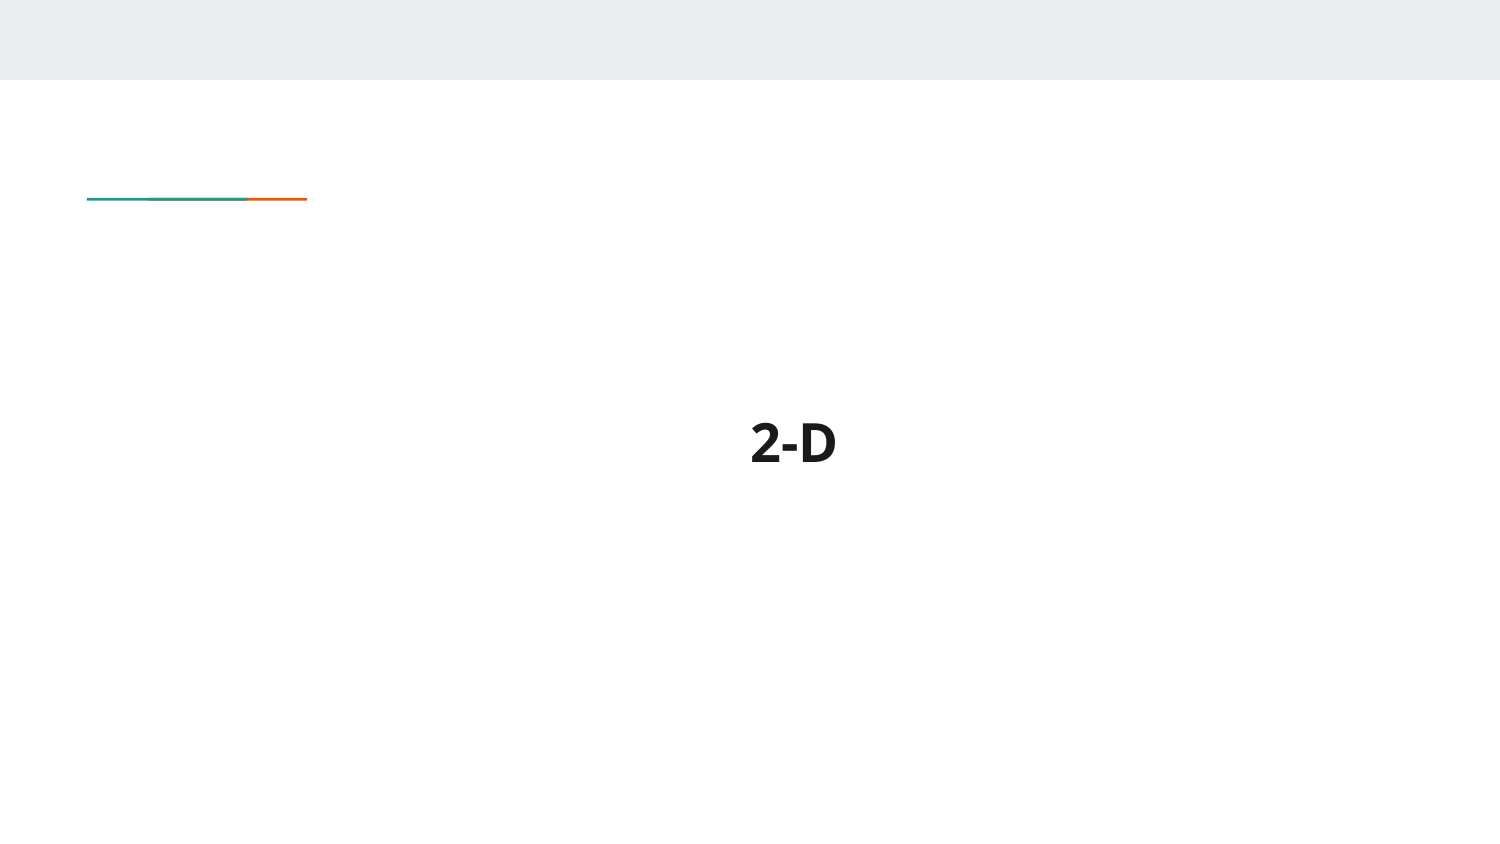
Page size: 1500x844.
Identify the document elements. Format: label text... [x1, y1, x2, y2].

title 2-D [119, 393, 1381, 482]
